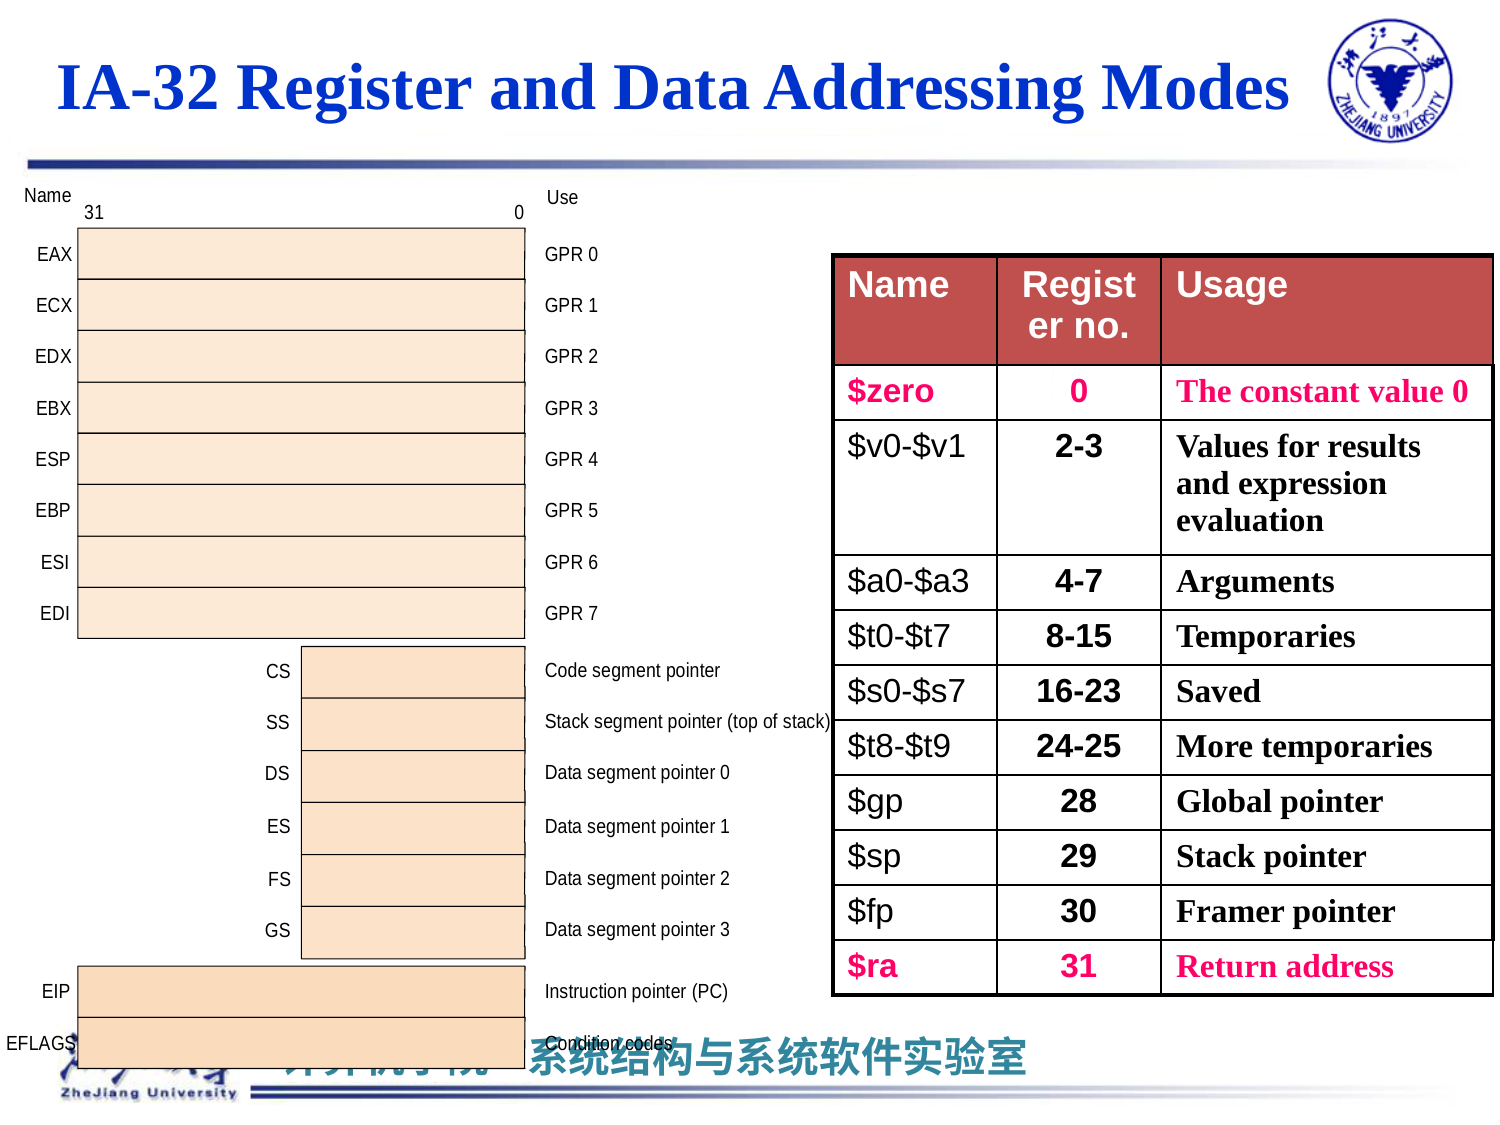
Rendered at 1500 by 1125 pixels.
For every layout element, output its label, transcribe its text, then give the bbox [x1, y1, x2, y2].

table_header Name [837, 258, 996, 364]
table_cell 24-25 [998, 721, 1160, 774]
table_cell $a0-$a3 [837, 556, 996, 609]
table_cell $t0-$t7 [837, 611, 996, 664]
title IA-32 Register and Data Addressing Modes [41, 24, 1443, 141]
table_cell 29 [998, 831, 1160, 884]
table_cell Global pointer [1162, 776, 1491, 829]
table_header Usage [1162, 258, 1492, 364]
table_cell $s0-$s7 [837, 666, 996, 719]
table_cell $t8-$t9 [837, 721, 996, 774]
table_cell $fp [837, 886, 996, 939]
table_cell Stack pointer [1162, 831, 1491, 884]
picture [5, 0, 1493, 1125]
table_cell 0 [998, 366, 1160, 419]
table_cell 30 [998, 886, 1160, 939]
table_cell The constant value 0 [1162, 366, 1491, 419]
table_cell 8-15 [998, 611, 1160, 664]
table_cell Arguments [1162, 556, 1491, 609]
table_cell Values for results and expression evaluation [1162, 421, 1491, 554]
table_cell $v0-$v1 [837, 421, 996, 554]
table_cell More temporaries [1162, 721, 1491, 774]
table_cell 31 [998, 941, 1160, 993]
table_cell 4-7 [998, 556, 1160, 609]
table_cell $ra [837, 941, 996, 993]
table_cell Temporaries [1162, 611, 1491, 664]
table_cell 2-3 [998, 421, 1160, 554]
table_header Register no. [998, 258, 1160, 364]
table_cell $sp [837, 831, 996, 884]
table_cell $gp [837, 776, 996, 829]
table_cell Return address [1162, 941, 1492, 993]
table_cell Framer pointer [1162, 886, 1491, 939]
table_cell 16-23 [998, 666, 1160, 719]
table_cell $zero [837, 366, 996, 419]
table_cell 28 [998, 776, 1160, 829]
table_cell Saved [1162, 666, 1491, 719]
